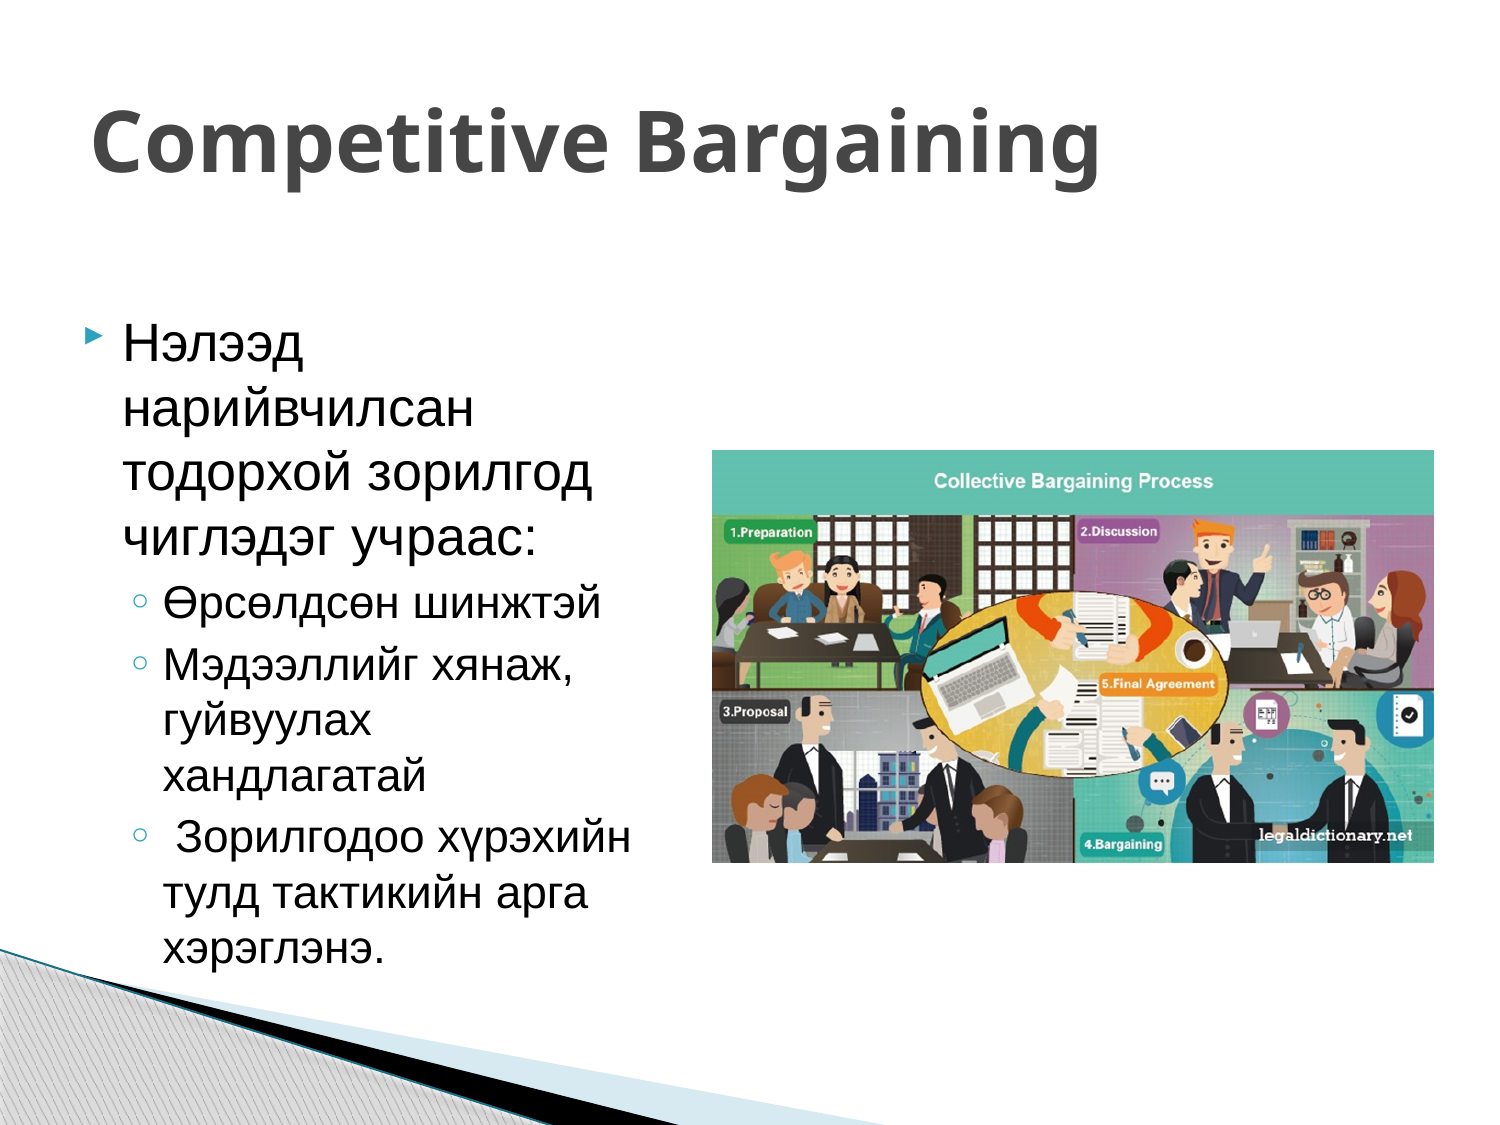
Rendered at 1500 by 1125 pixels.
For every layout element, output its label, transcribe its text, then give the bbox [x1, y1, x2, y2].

title Competitive Bargaining [75, 45, 1425, 233]
list Нэлээд нарийвчилсан тодорхой зорилгод чиглэдэг учраас: Өрсөлдсөн шинжтэй Мэдээллийг хянаж, гуйвуулах хандлагатай Зорилгодоо хүрэхийн тулд тактикийн арга хэрэглэнэ. [50, 299, 650, 1038]
picture [712, 450, 1434, 864]
